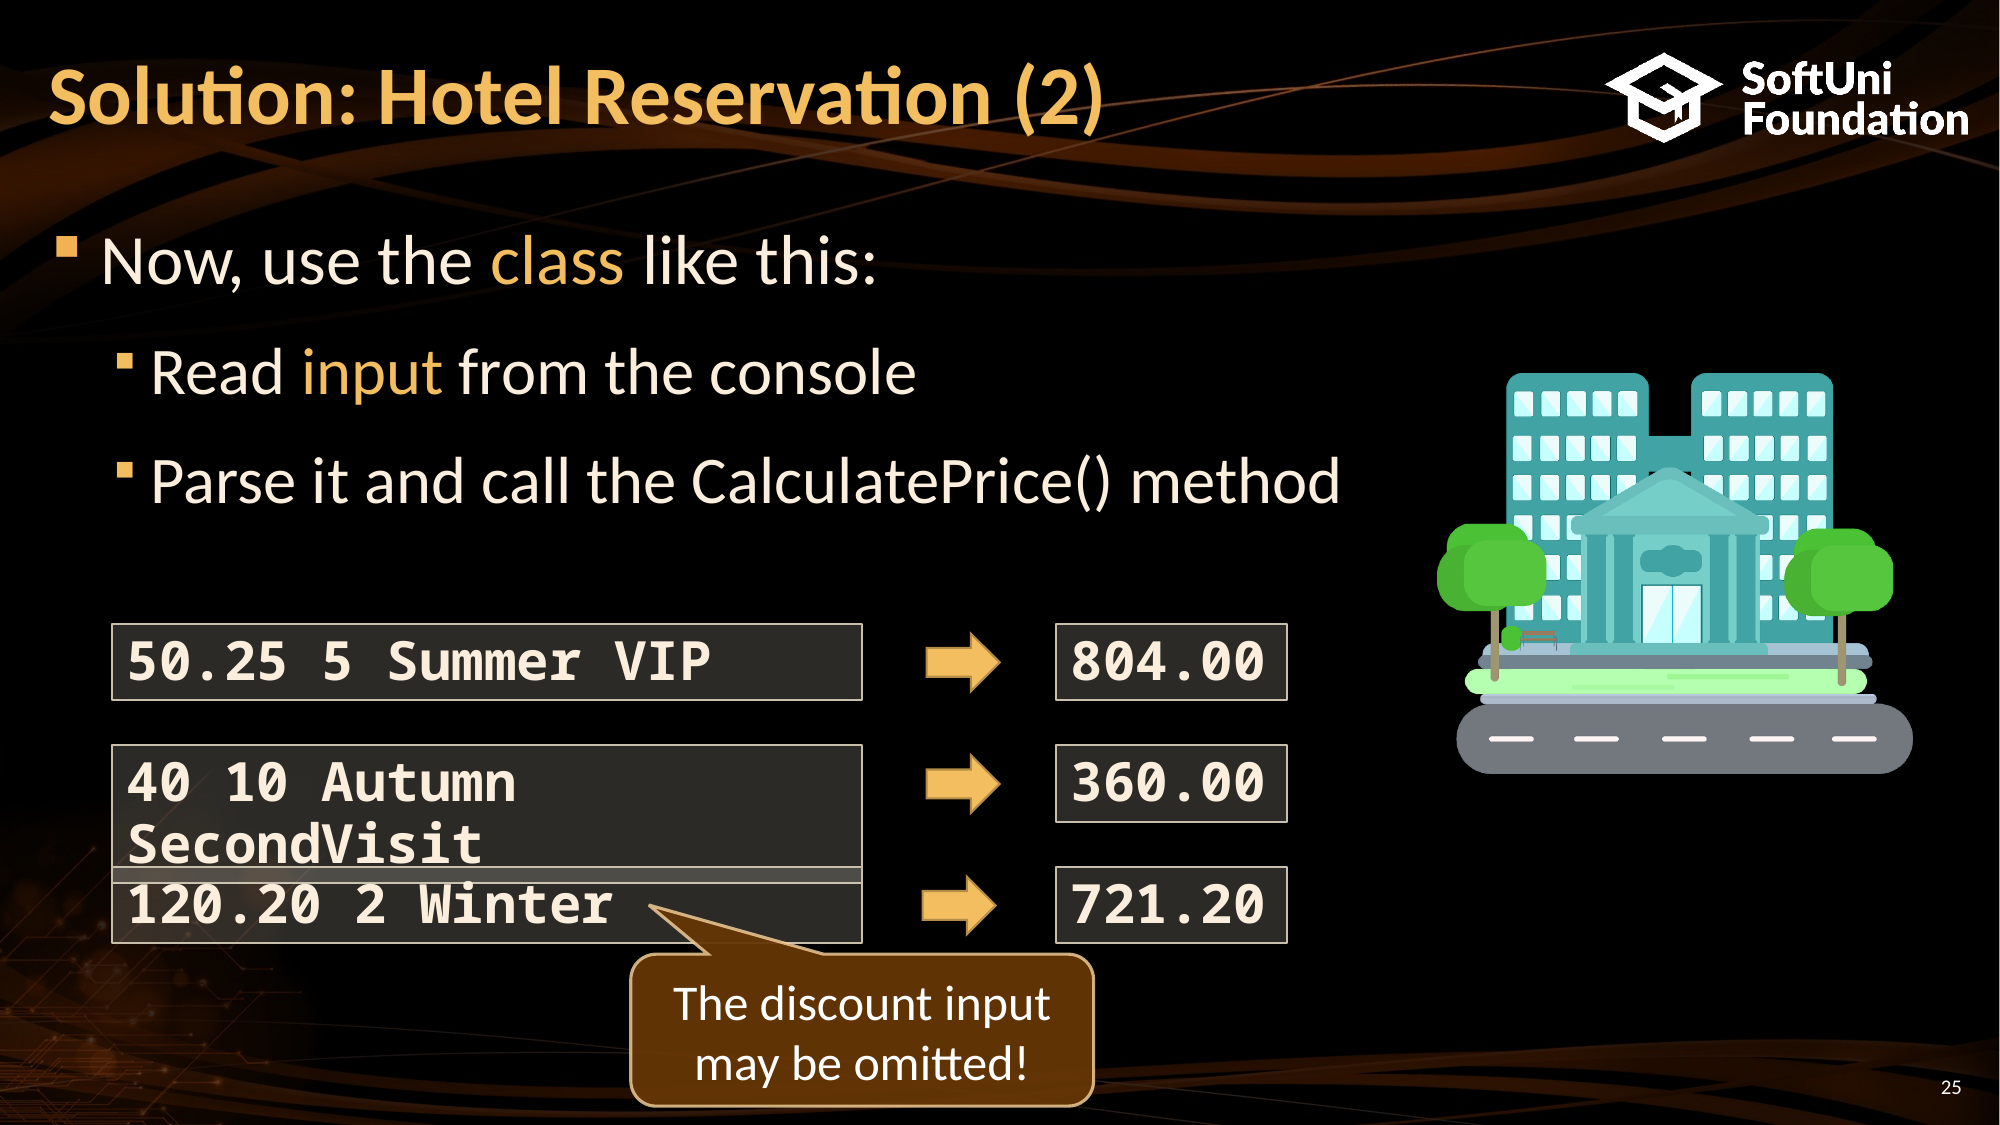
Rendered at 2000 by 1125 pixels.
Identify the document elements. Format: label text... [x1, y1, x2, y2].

title Solution: Hotel Reservation (2) [30, 6, 1602, 189]
text_box [921, 874, 998, 937]
slide_number 25 [1897, 1070, 1968, 1103]
text_box 120.20 2 Winter [112, 866, 863, 944]
picture [0, 0, 2000, 1125]
list Now, use the class like this: Read input from the console Parse it and call the CalculatePrice() method [33, 203, 1968, 542]
text_box 50.25 5 Summer VIP [112, 623, 863, 701]
text_box The discount input may be omitted! [629, 904, 1095, 1108]
text_box 360.00 [1056, 745, 1288, 822]
text_box 40 10 Autumn SecondVisit [112, 745, 863, 866]
text_box [925, 631, 1002, 694]
text_box 721.20 [1056, 866, 1288, 944]
text_box 804.00 [1056, 623, 1288, 701]
text_box [925, 752, 1002, 816]
